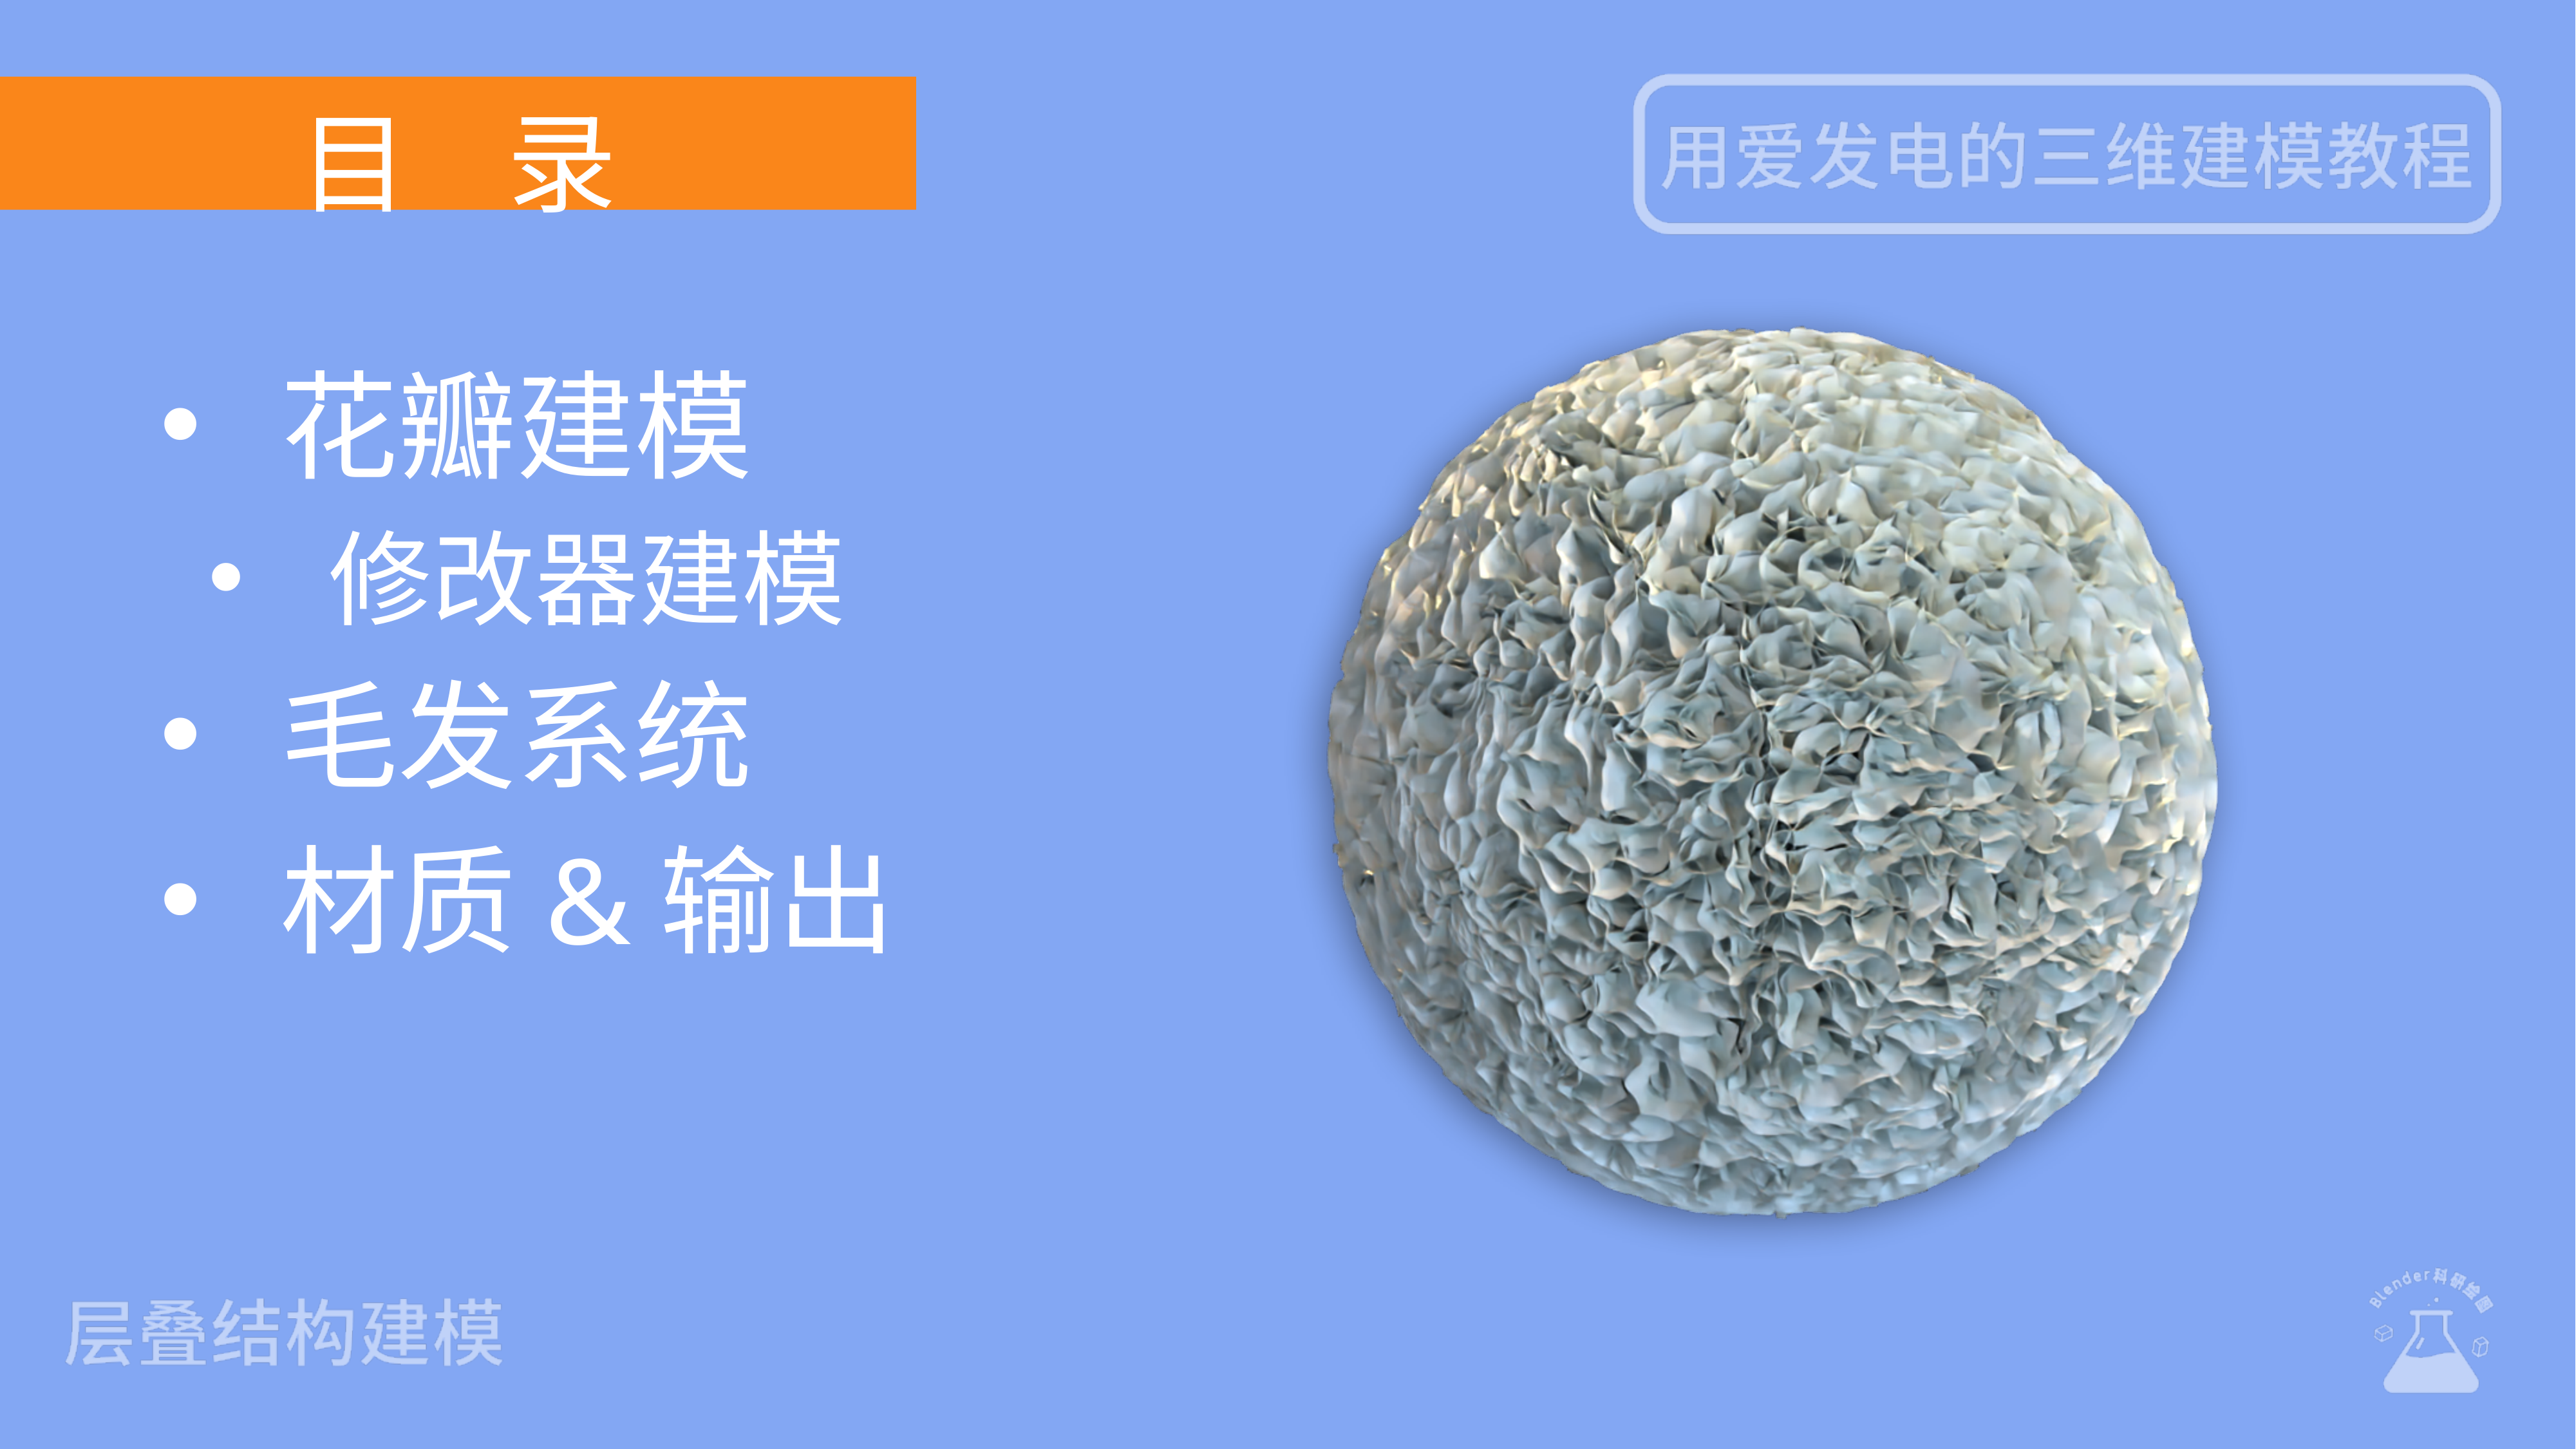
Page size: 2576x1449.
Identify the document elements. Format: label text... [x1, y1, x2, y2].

list 花瓣建模 修改器建模 毛发系统 材质&输出 [150, 346, 601, 1352]
picture [50, 73, 2576, 1449]
